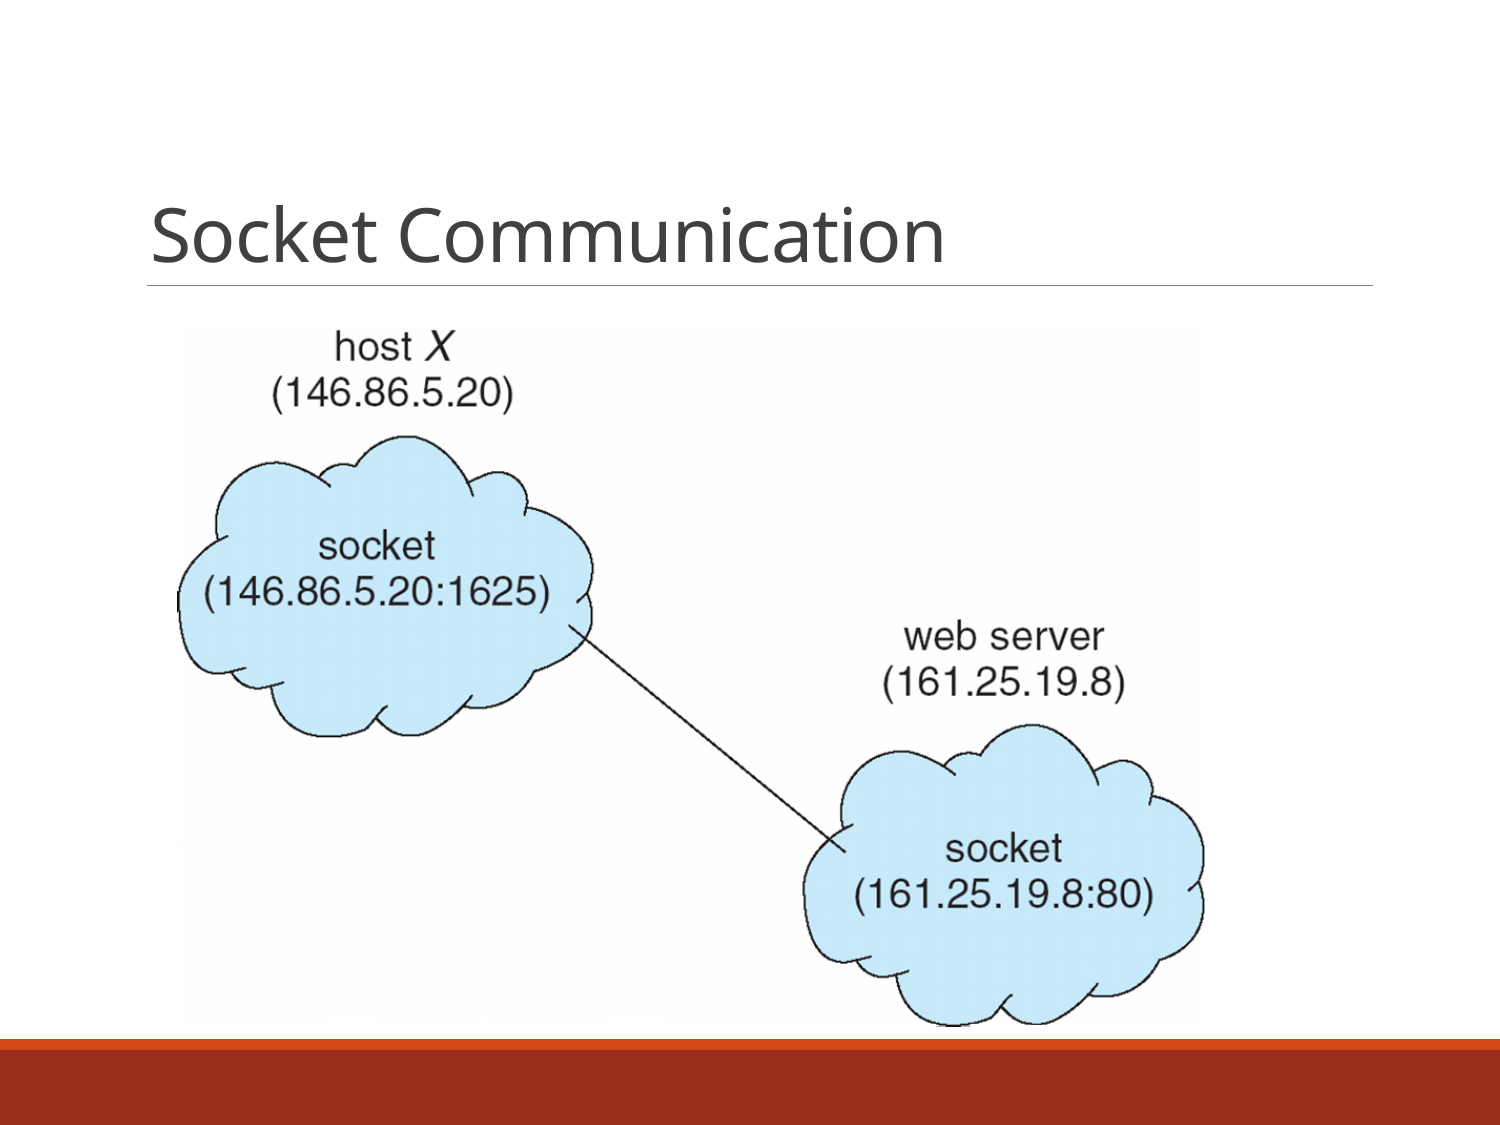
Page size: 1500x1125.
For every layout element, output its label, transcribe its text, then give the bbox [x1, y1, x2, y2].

picture [176, 323, 1205, 1028]
title Socket Communication [135, 47, 1373, 285]
